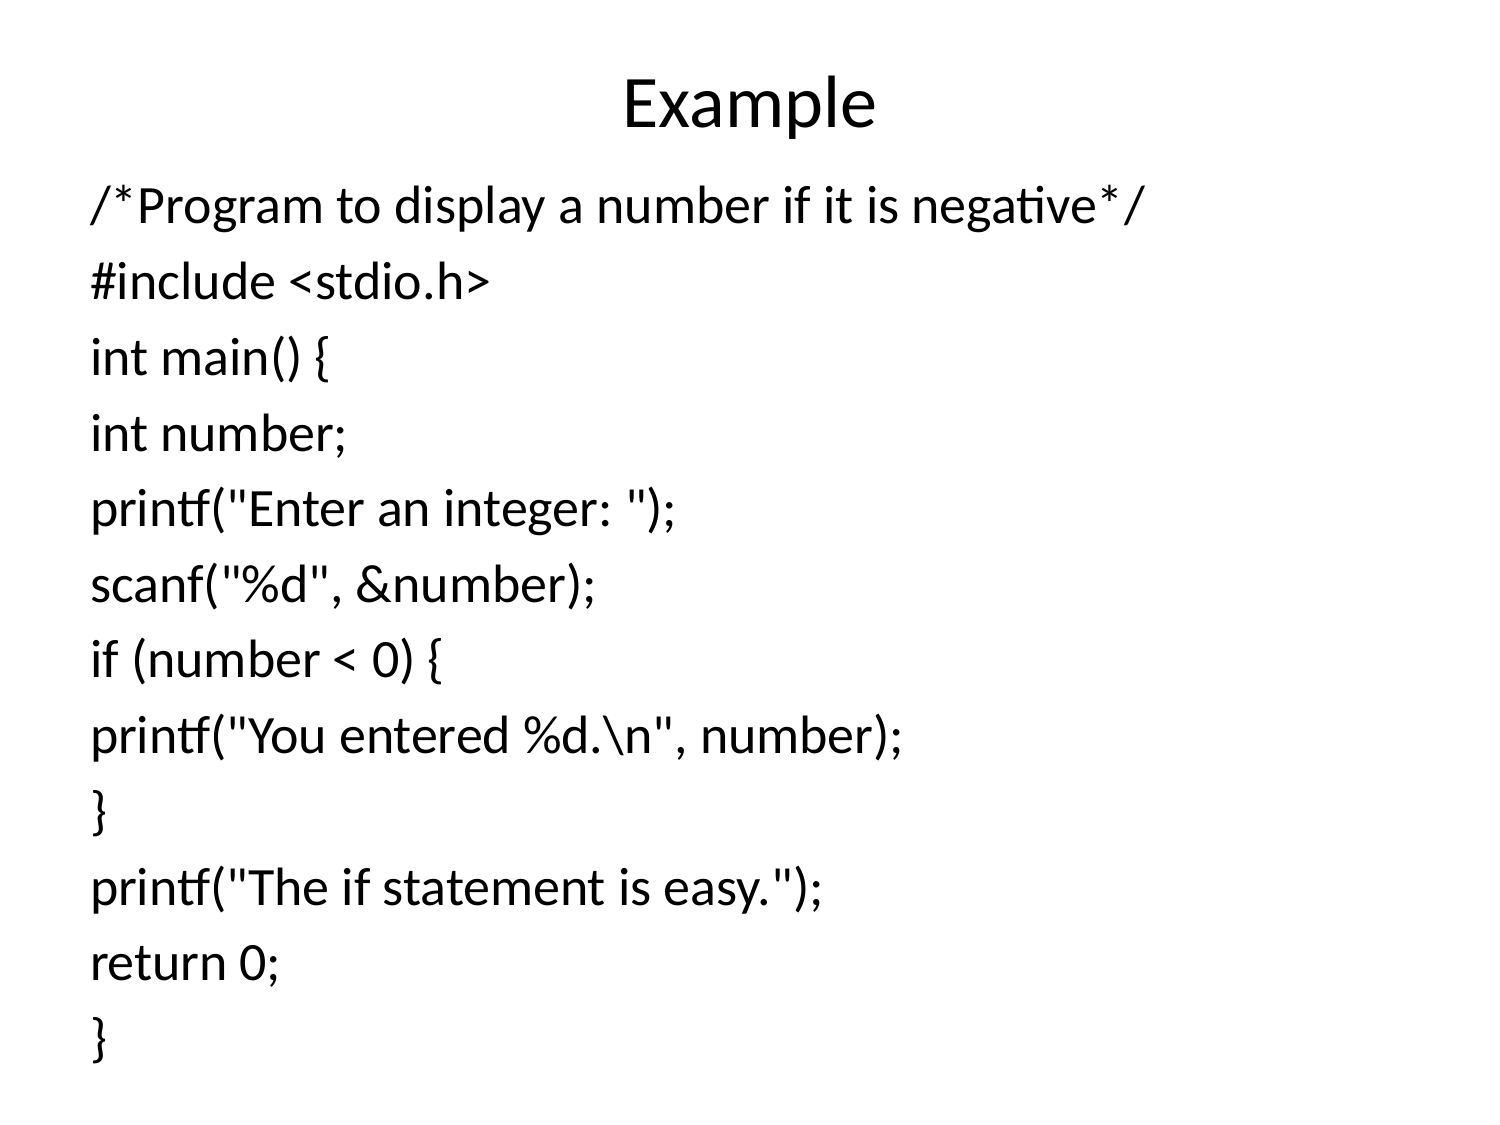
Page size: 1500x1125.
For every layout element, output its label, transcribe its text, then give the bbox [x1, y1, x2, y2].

list /*Program to display a number if it is negative*/ #include <stdio.h> int main() { int number; printf("Enter an integer: "); scanf("%d", &number); if (number < 0) { printf("You entered %d.\n", number); } printf("The if statement is easy."); return 0; } [75, 162, 1425, 1075]
title Example [75, 45, 1425, 150]
